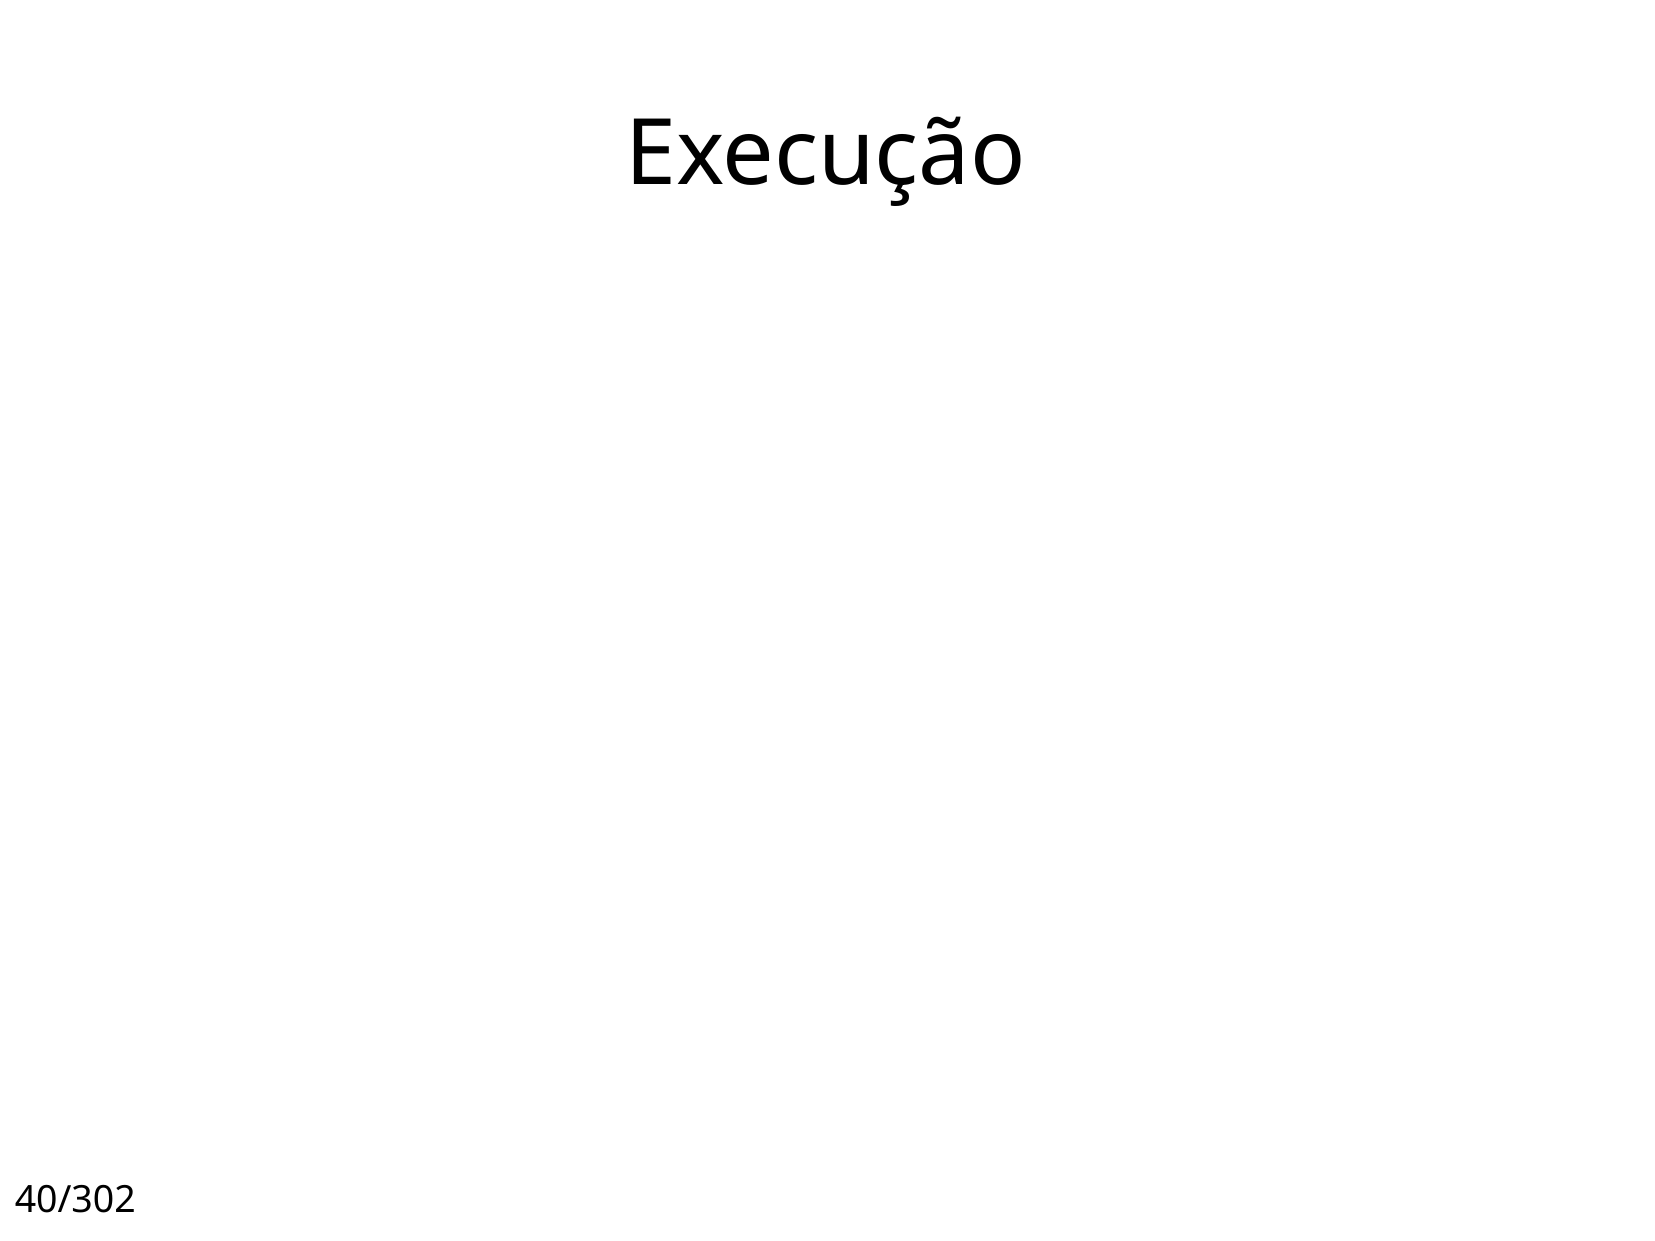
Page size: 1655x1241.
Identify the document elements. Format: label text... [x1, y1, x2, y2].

text_box 40/302 [8, 1182, 138, 1241]
title Execução [623, 90, 1030, 301]
